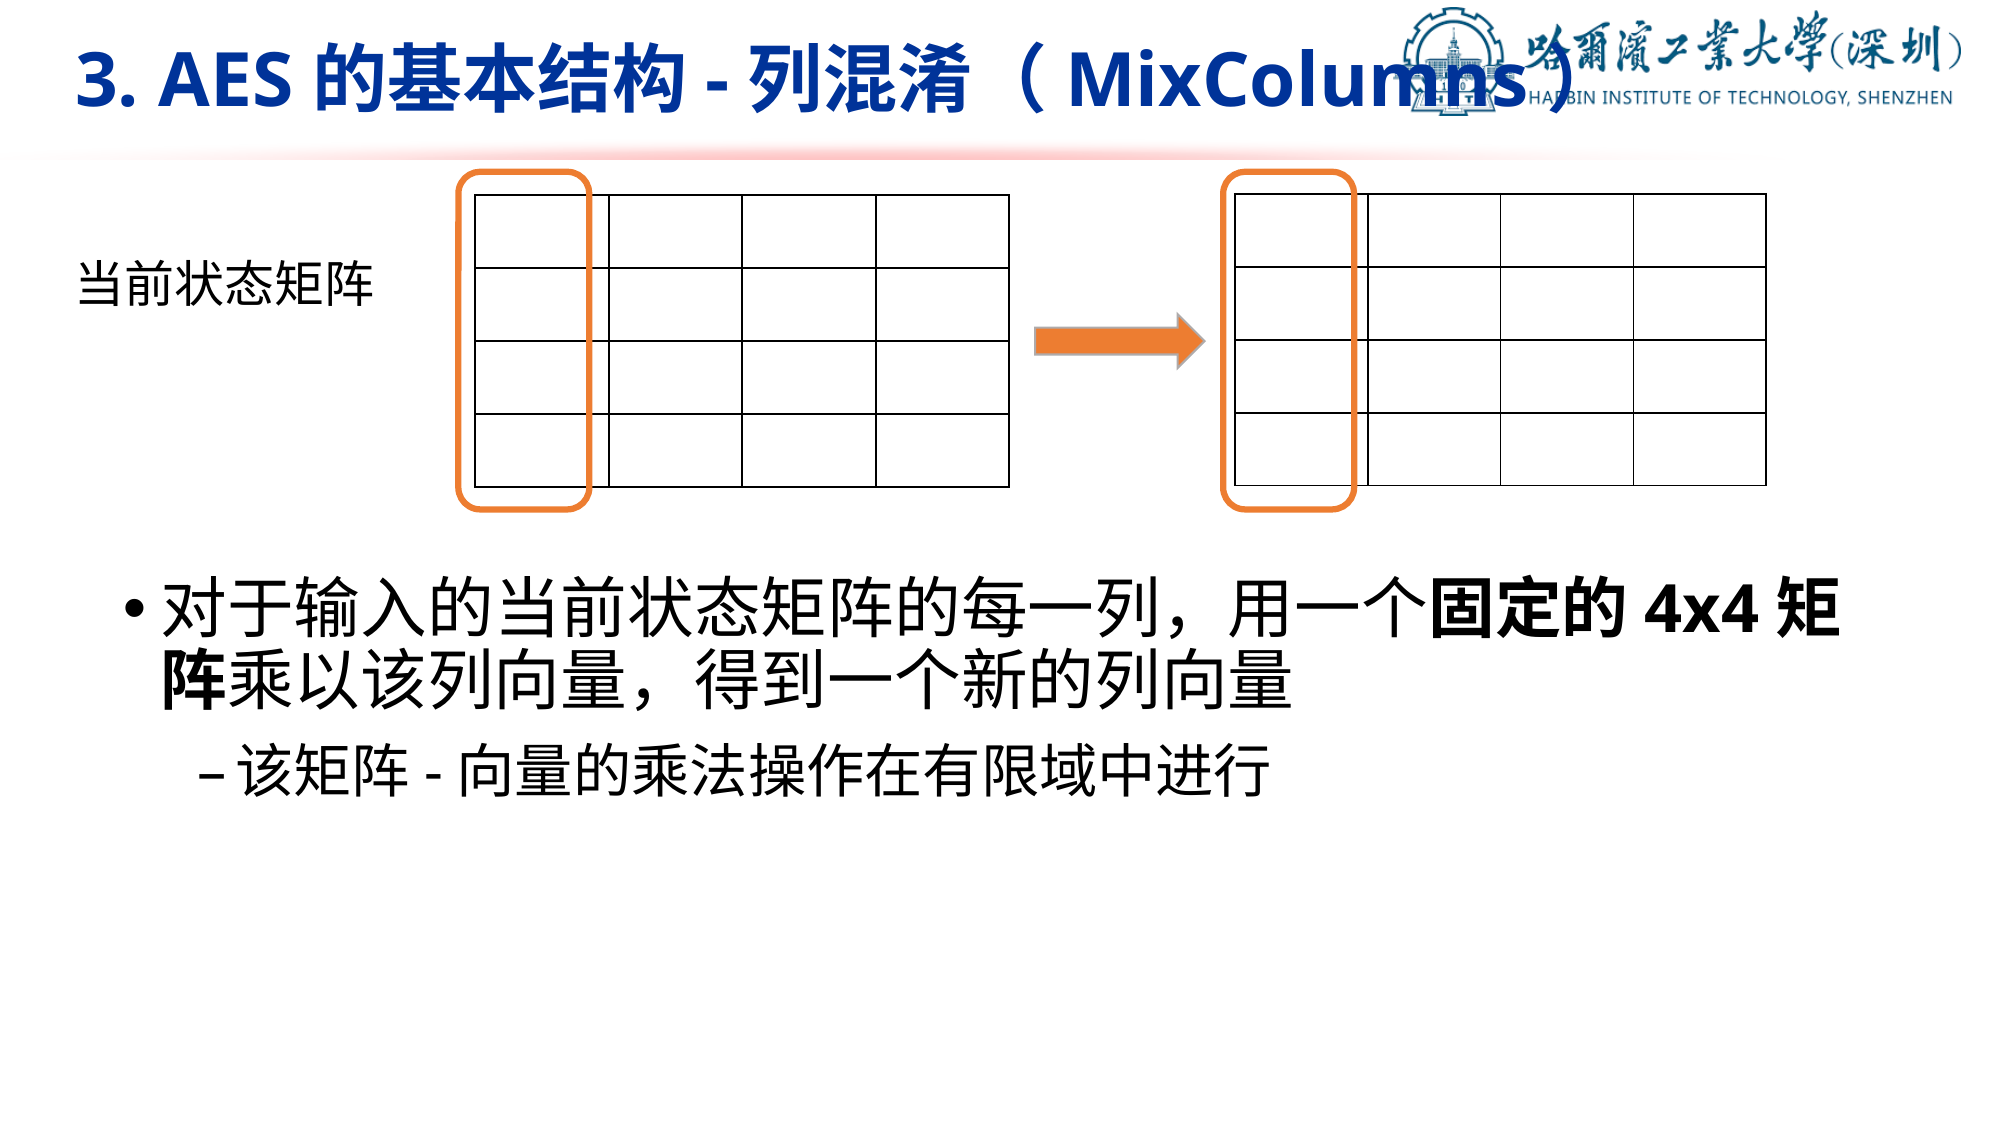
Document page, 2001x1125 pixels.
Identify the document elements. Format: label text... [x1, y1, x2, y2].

picture [1446, 10, 1461, 14]
title 3. AES的基本结构-列混淆（MixColumns） [60, 14, 1727, 150]
text_box [1034, 311, 1207, 371]
text_box [1222, 170, 1356, 511]
picture [1460, 7, 1961, 116]
text_box [457, 170, 591, 511]
text_box 当前状态矩阵 [60, 245, 457, 320]
picture [1393, 7, 1447, 14]
